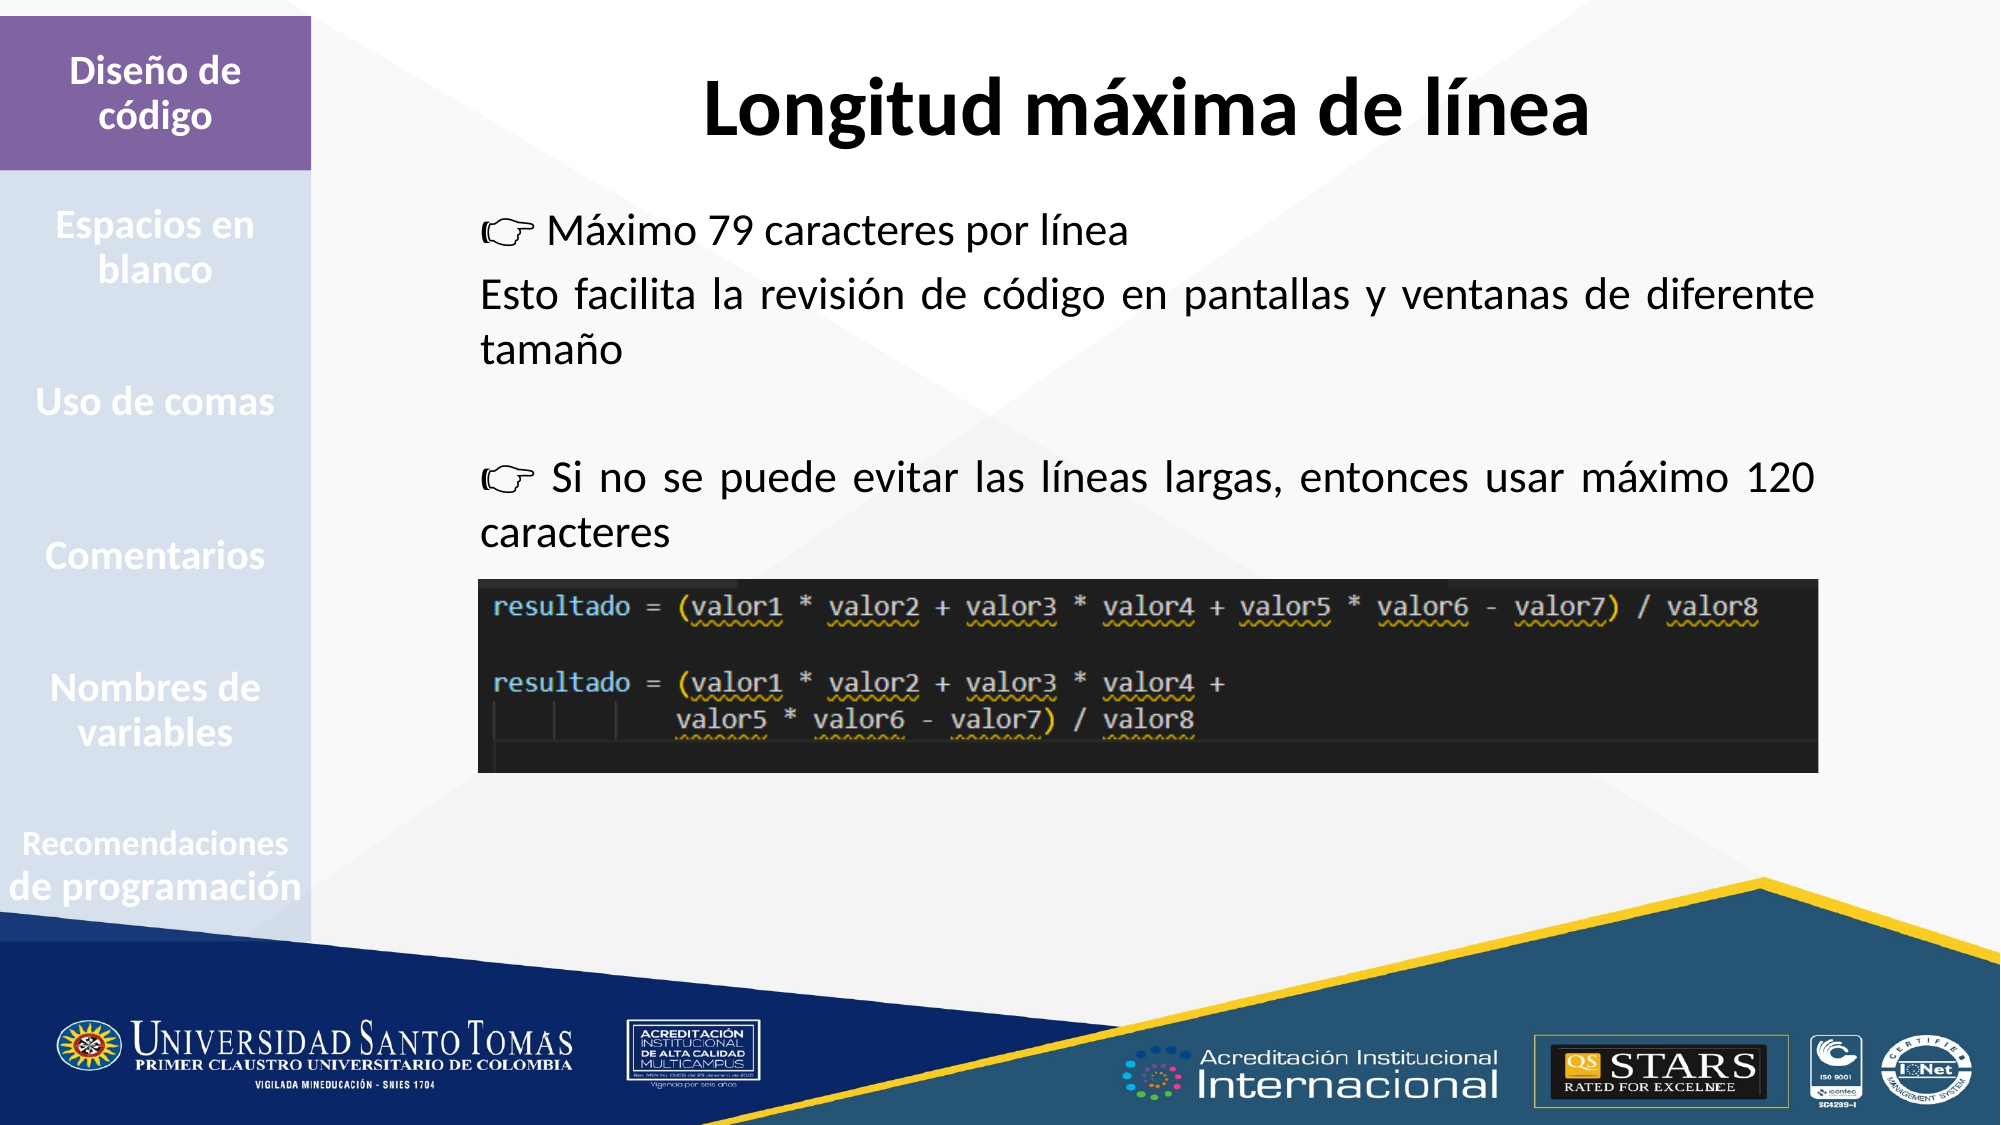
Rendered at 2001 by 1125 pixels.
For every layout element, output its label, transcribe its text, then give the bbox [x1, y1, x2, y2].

list 👉 Máximo 79 caracteres por línea Esto facilita la revisión de código en pantallas y ventanas de diferente tamaño 👉 Si no se puede evitar las líneas largas, entonces usar máximo 120 caracteres ✖ ✔ [465, 191, 1832, 882]
title Longitud máxima de línea [396, 45, 1900, 160]
picture [0, 0, 2000, 1125]
text_box Comentarios [0, 477, 313, 631]
text_box Uso de comas [0, 323, 313, 477]
text_box Nombres de variables [0, 631, 313, 785]
text_box Espacios en blanco [0, 168, 313, 323]
text_box Diseño de código [0, 14, 313, 168]
text_box Recomendaciones de programación [0, 785, 313, 944]
